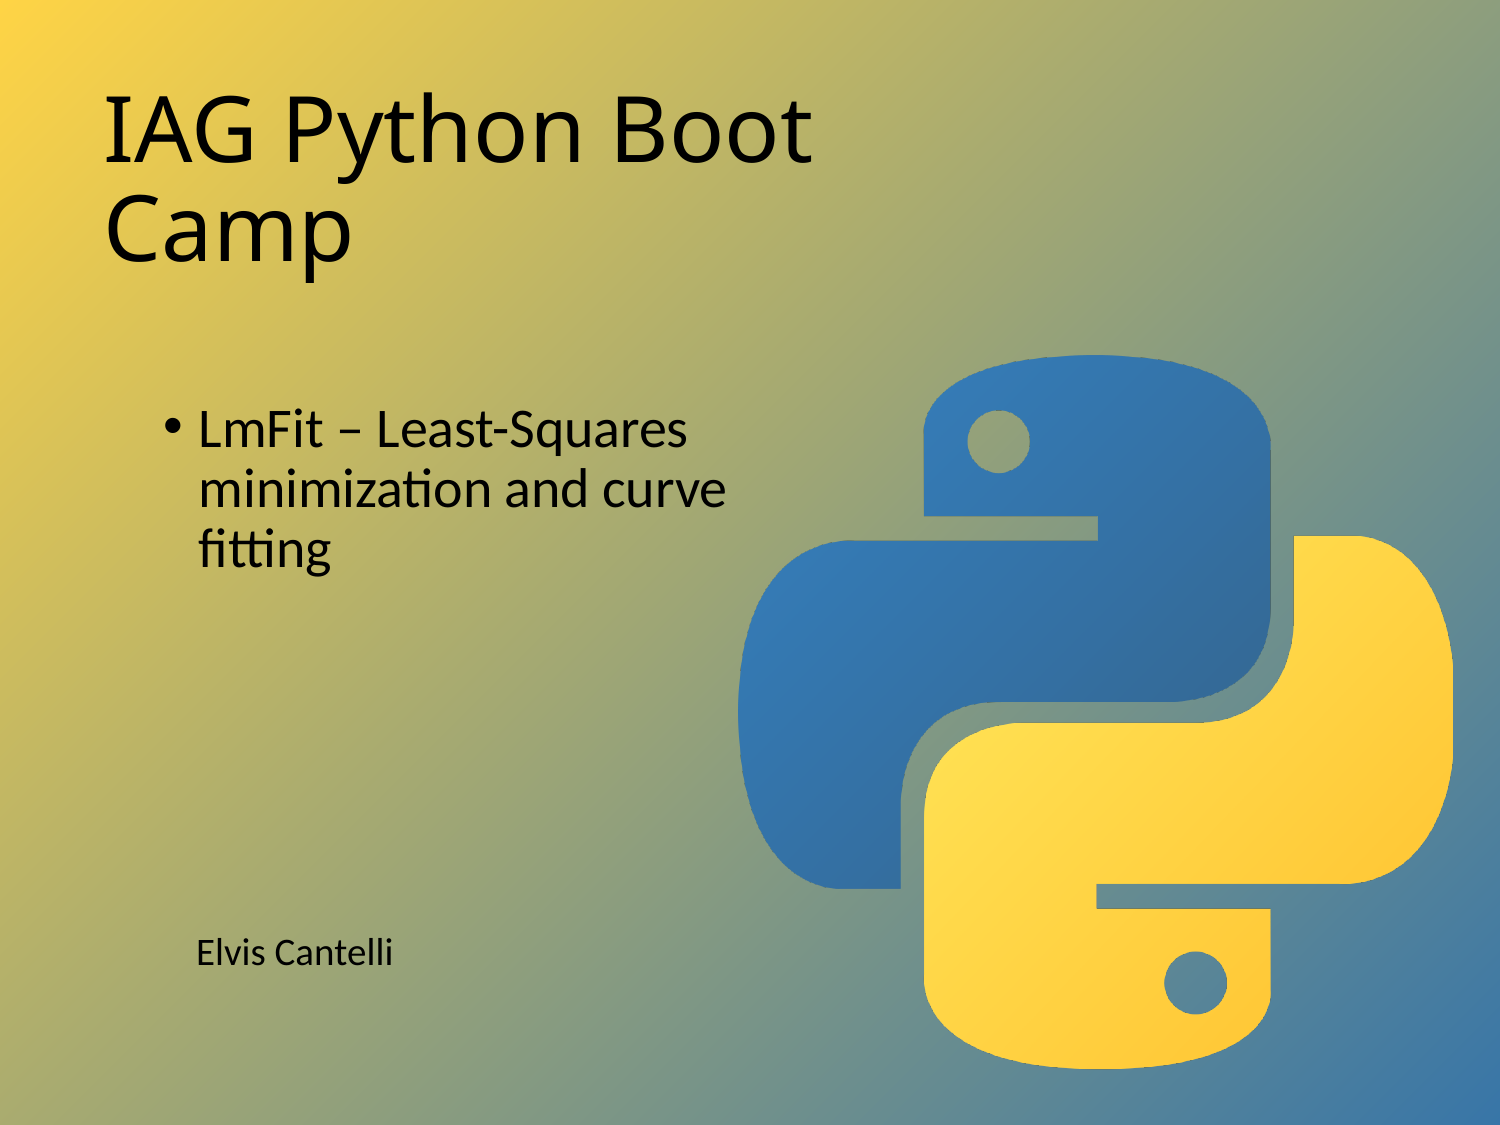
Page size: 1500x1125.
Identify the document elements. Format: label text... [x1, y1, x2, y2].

picture [738, 355, 1453, 1070]
title IAG Python Boot Camp [88, 118, 977, 247]
subtitle LmFit – Least-Squares minimization and curve fitting [148, 391, 863, 589]
